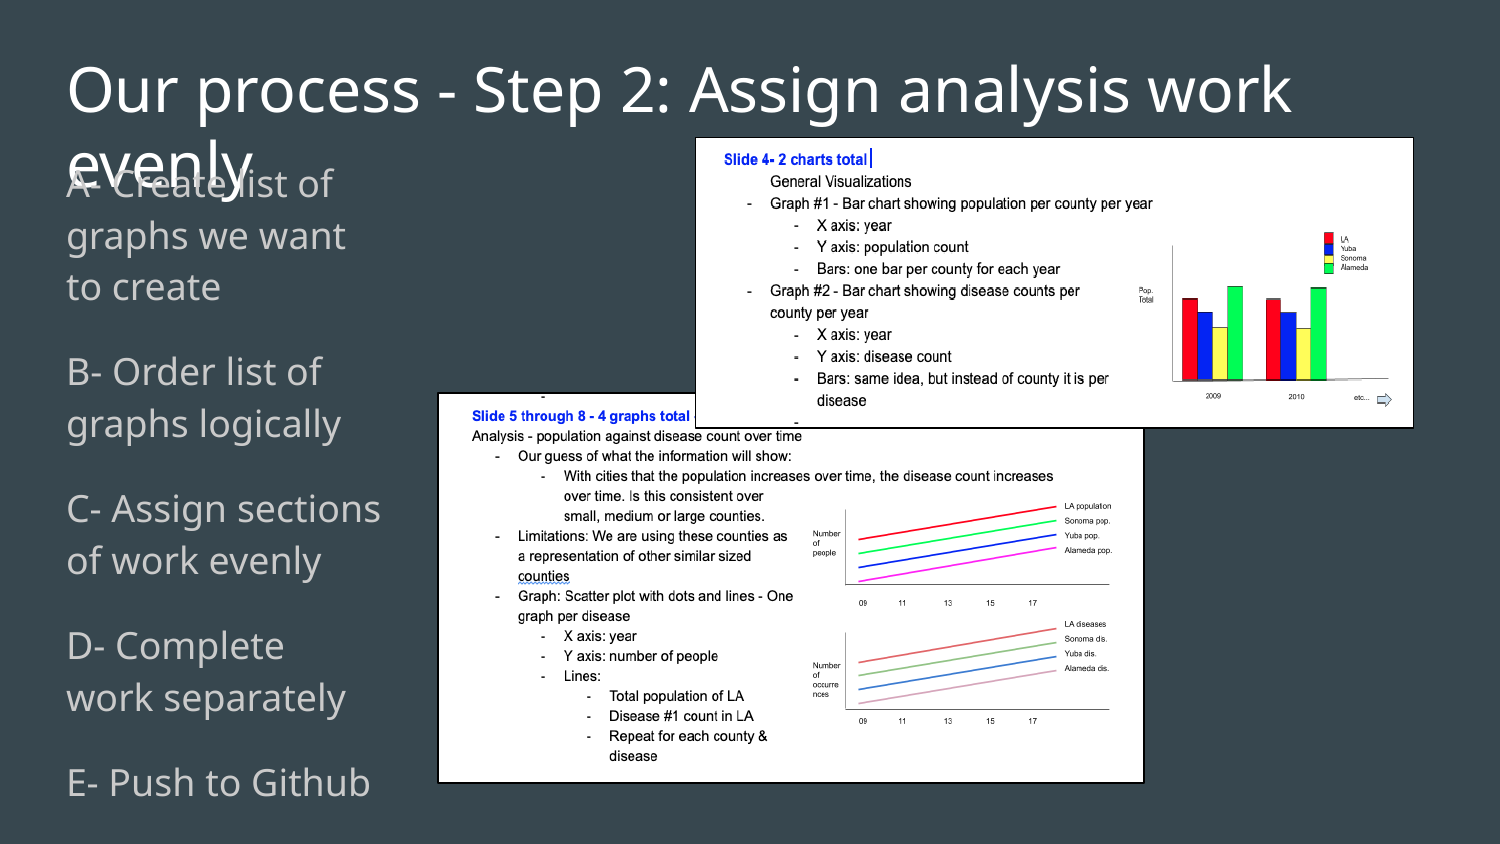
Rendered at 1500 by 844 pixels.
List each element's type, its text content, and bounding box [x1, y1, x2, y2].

title Our process - Step 2: Assign analysis work evenly [51, 35, 1449, 130]
picture [438, 137, 1414, 783]
list A- Create list of graphs we want to create B- Order list of graphs logically C- Assign sections of work evenly D- Complete work separately E- Push to Github [51, 138, 398, 827]
